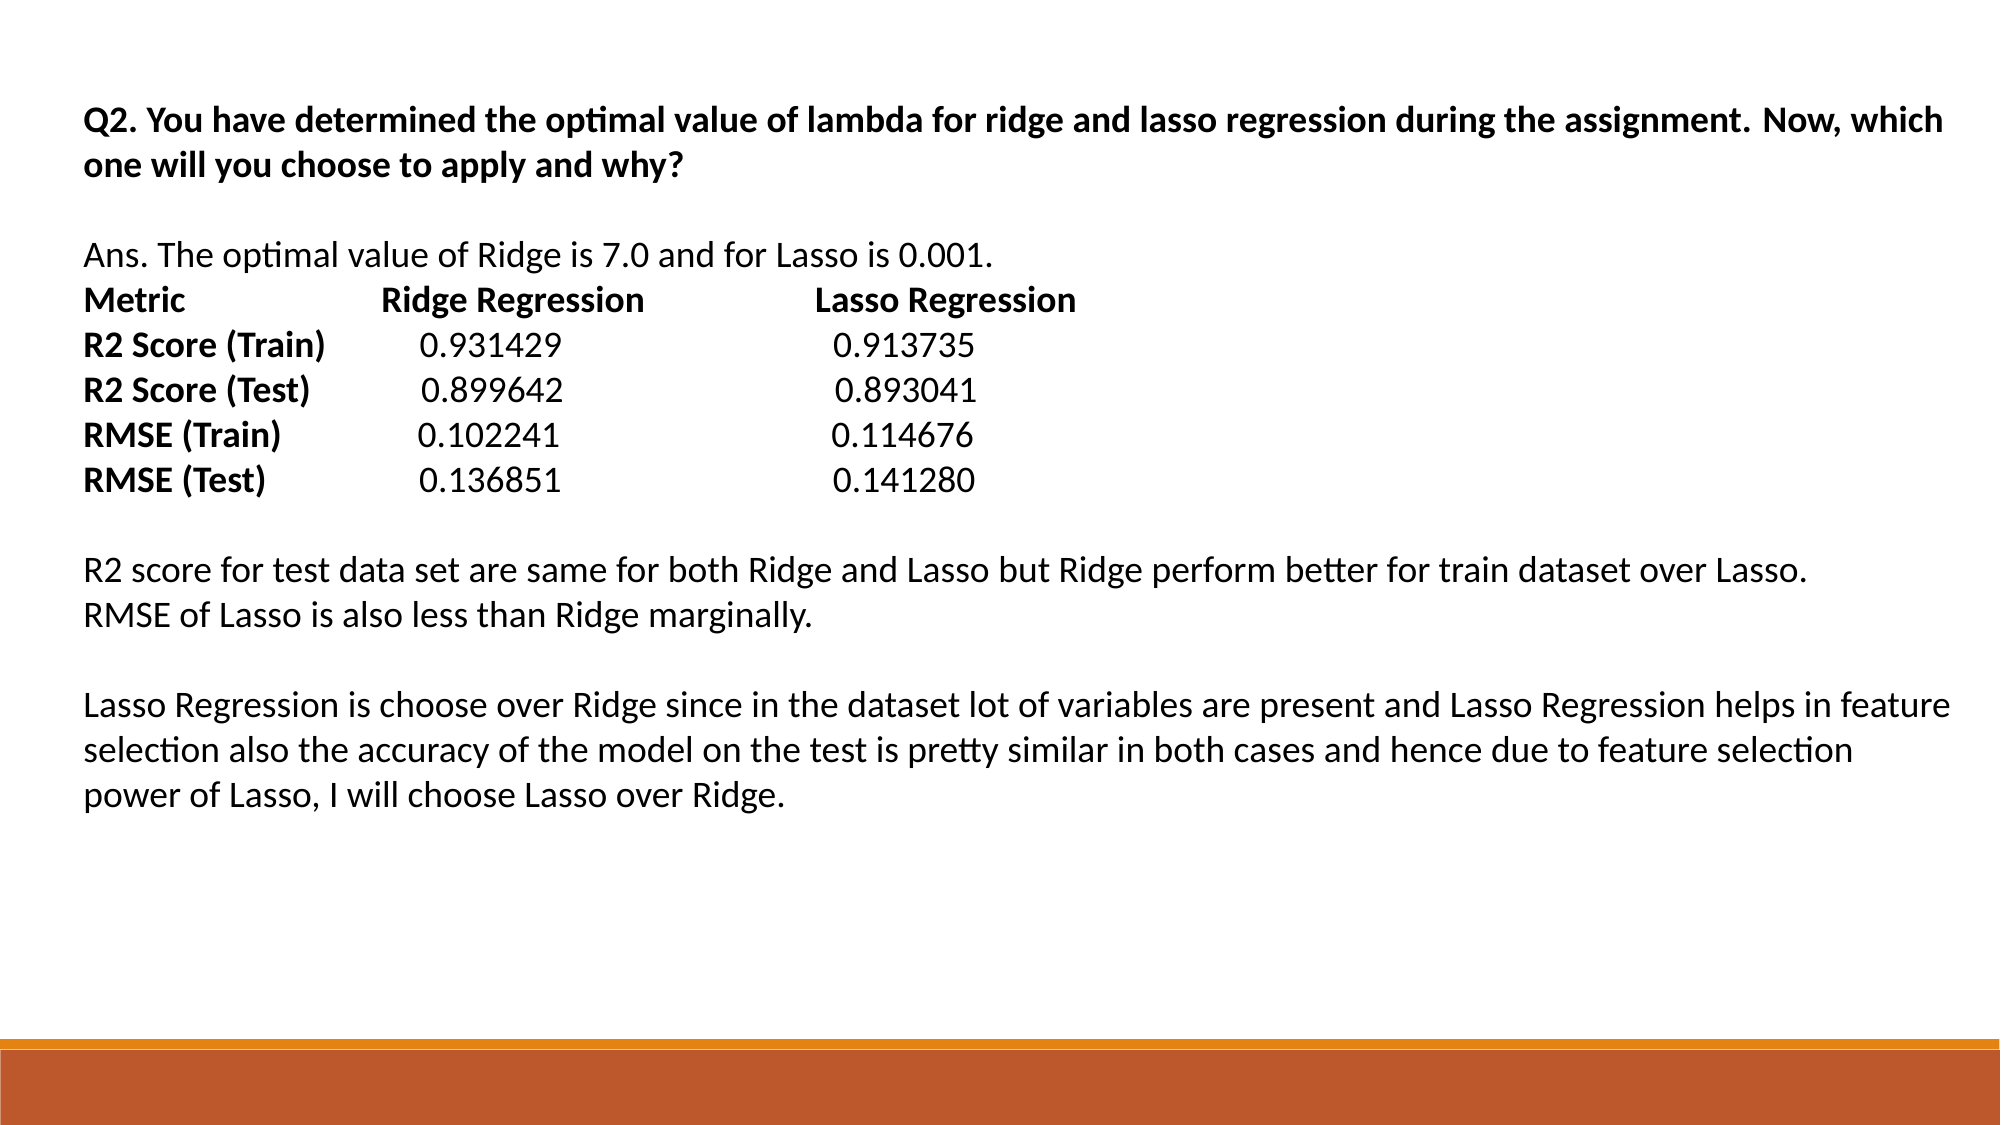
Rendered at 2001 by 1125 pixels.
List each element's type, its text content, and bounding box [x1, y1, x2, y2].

text_box Q2. You have determined the optimal value of lambda for ridge and lasso regression during the assignment. Now, which one will you choose to apply and why? Ans. The optimal value of Ridge is 7.0 and for Lasso is 0.001. Metric Ridge Regression Lasso Regression R2 Score (Train) 0.931429 0.913735 R2 Score (Test) 0.899642 0.893041 RMSE (Train) 0.102241 0.114676 RMSE (Test) 0.136851 0.141280 R2 score for test data set are same for both Ridge and Lasso but Ridge perform better for train dataset over Lasso. RMSE of Lasso is also less than Ridge marginally. Lasso Regression is choose over Ridge since in the dataset lot of variables are present and Lasso Regression helps in feature selection also the accuracy of the model on the test is pretty similar in both cases and hence due to feature selection power of Lasso, I will choose Lasso over Ridge. [68, 87, 1976, 913]
